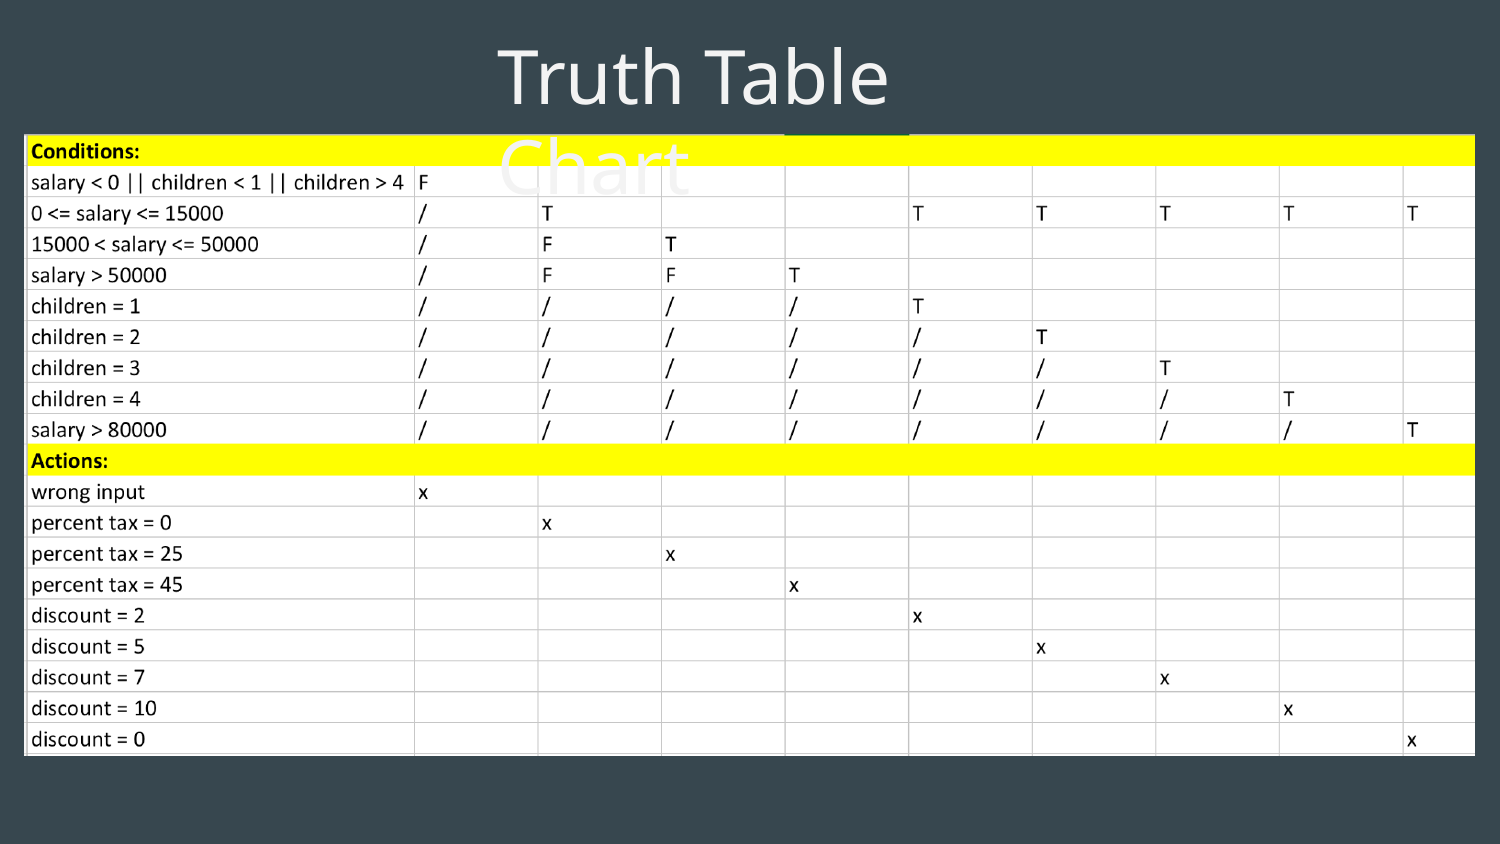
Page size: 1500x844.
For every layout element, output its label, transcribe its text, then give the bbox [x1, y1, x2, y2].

picture [24, 134, 1476, 756]
text_box Truth Table Chart [482, 14, 1001, 123]
